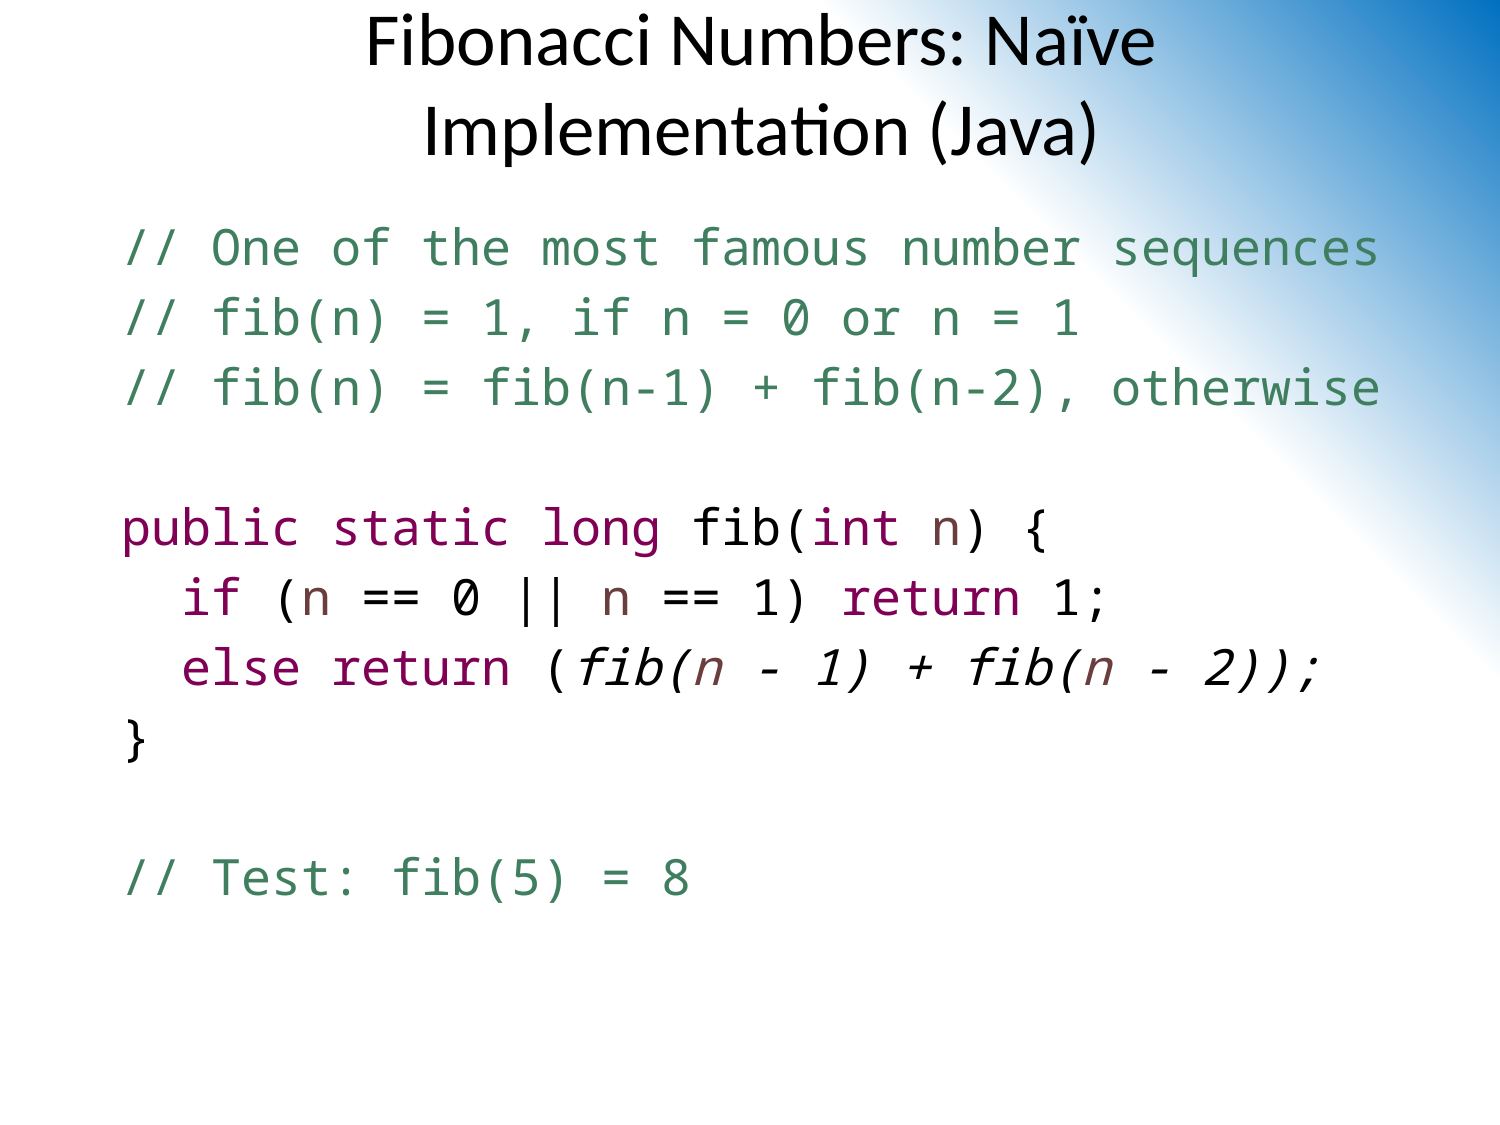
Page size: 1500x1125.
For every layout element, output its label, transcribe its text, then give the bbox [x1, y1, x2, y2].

title Fibonacci Numbers: Naïve Implementation (Java) [100, 0, 1424, 162]
list // One of the most famous number sequences // fib(n) = 1, if n = 0 or n = 1 // fib(n) = fib(n-1) + fib(n-2), otherwise public static long fib(int n) { if (n == 0 || n == 1) return 1; else return (fib(n - 1) + fib(n - 2)); } // Test: fib(5) = 8 [105, 207, 1418, 1077]
